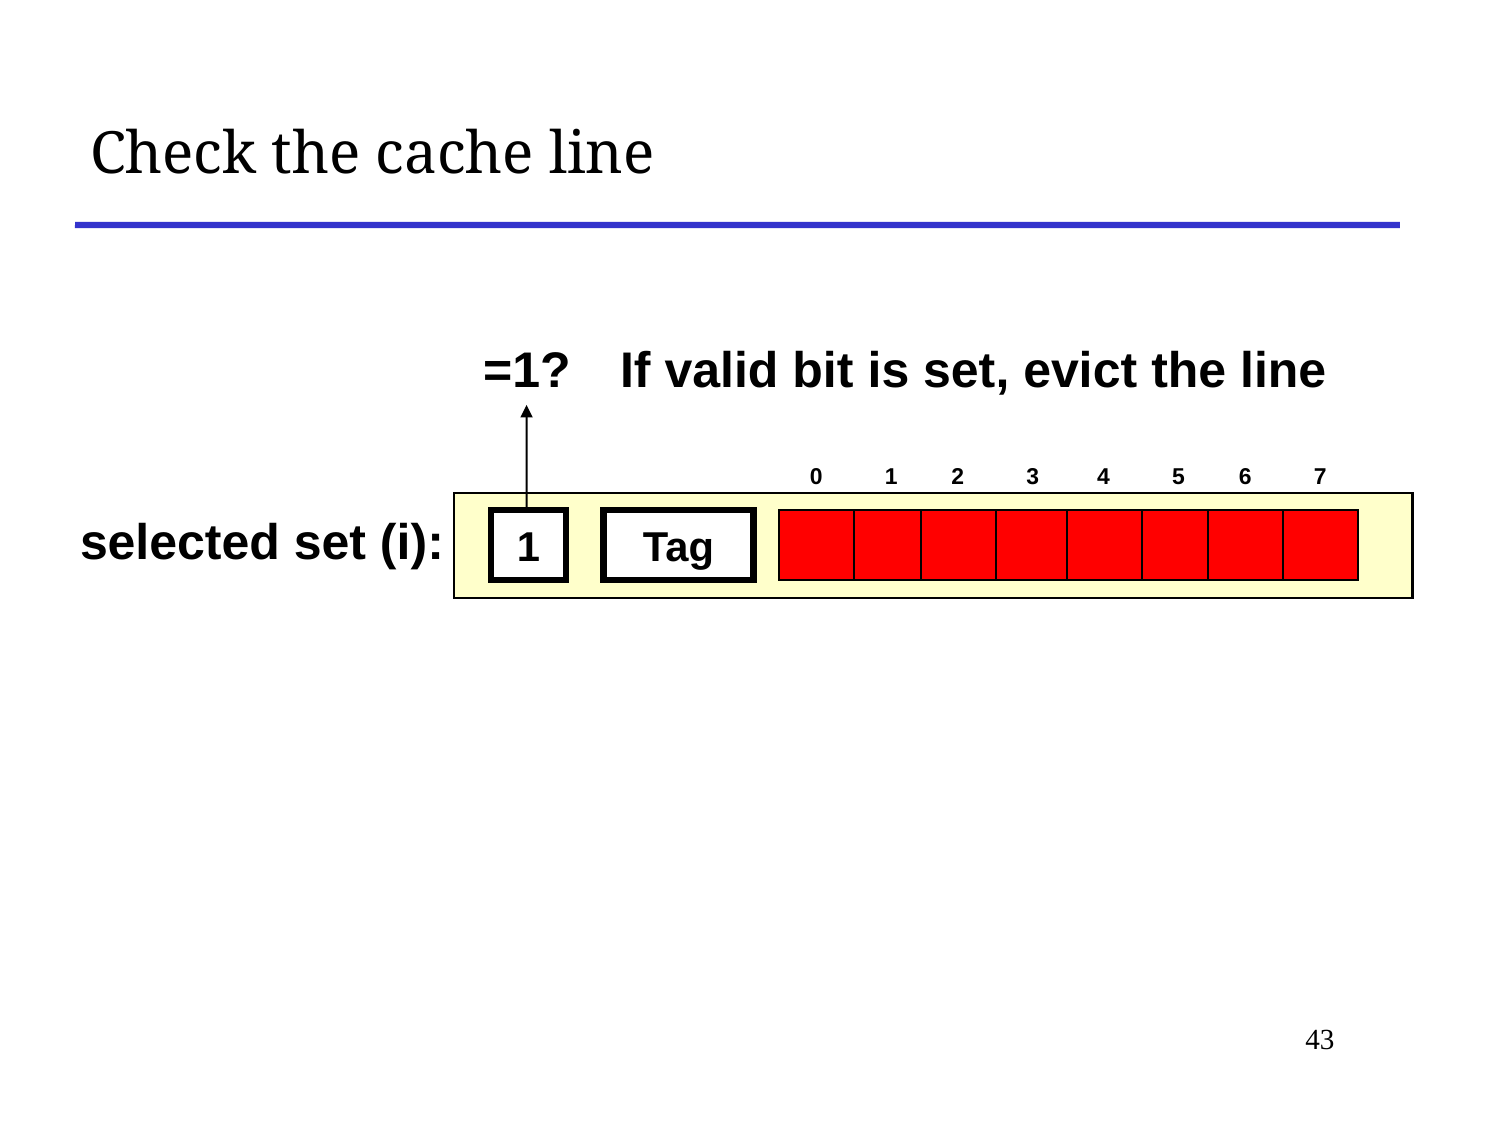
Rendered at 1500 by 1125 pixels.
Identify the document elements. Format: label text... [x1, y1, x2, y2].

text_box [453, 492, 1413, 598]
text_box 4 [1066, 440, 1141, 507]
text_box 3 [996, 440, 1066, 507]
text_box 7 [1283, 440, 1358, 508]
text_box selected set (i): [65, 501, 474, 577]
text_box 0 [778, 440, 853, 508]
text_box 1 [491, 510, 567, 581]
text_box 6 [1207, 440, 1283, 507]
title Check the cache line [75, 75, 1400, 225]
text_box 2 [920, 440, 996, 507]
slide_number 43 [1137, 1012, 1351, 1088]
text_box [778, 510, 1359, 581]
text_box If valid bit is set, evict the line [605, 330, 1343, 406]
text_box 5 [1141, 440, 1207, 507]
text_box =1? [468, 329, 586, 405]
text_box [520, 405, 533, 510]
text_box 1 [853, 440, 920, 507]
text_box Tag [603, 510, 754, 581]
